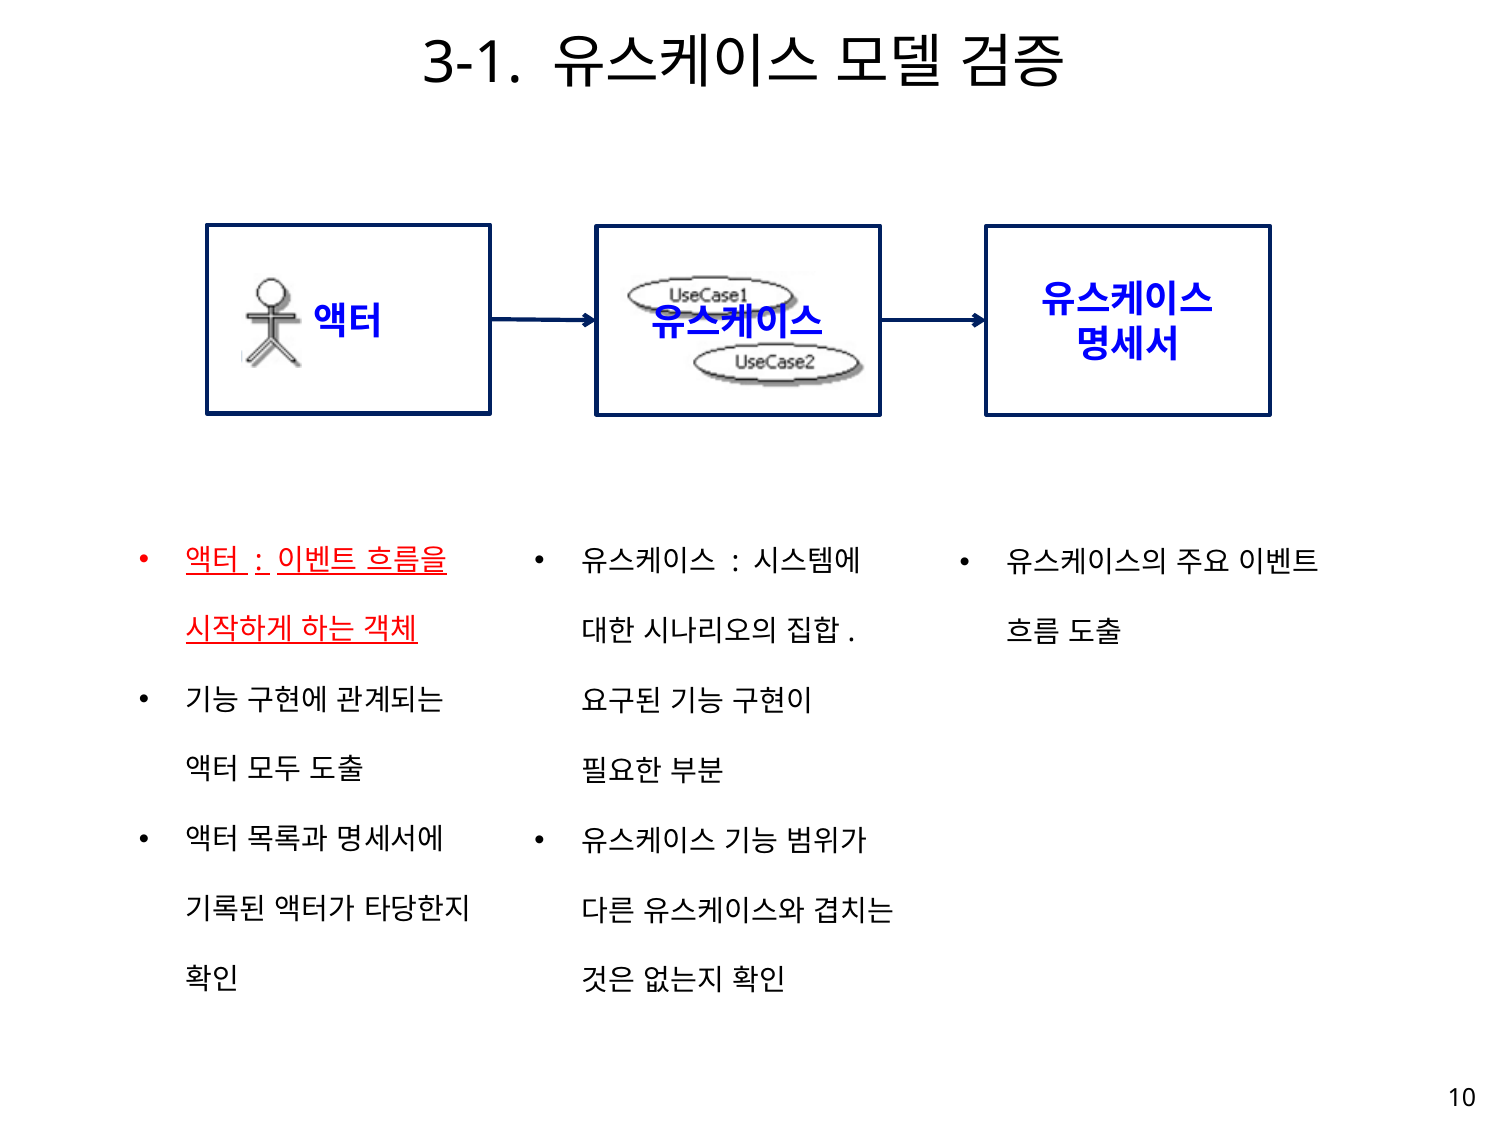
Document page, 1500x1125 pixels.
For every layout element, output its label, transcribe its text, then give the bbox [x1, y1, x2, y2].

picture [241, 273, 302, 368]
text_box 유스케이스 : 시스템에 대한 시나리오의 집합. 요구된 기능 구현이 필요한 부분 유스케이스 기능 범위가 다른 유스케이스와 겹치는 것은 없는지 확인 [519, 499, 916, 1004]
text_box 유스케이스 [594, 224, 882, 417]
slide_number 10 [1141, 1079, 1492, 1117]
picture [619, 271, 866, 390]
text_box 유스케이스의 주요 이벤트 흐름 도출 [944, 501, 1341, 656]
text_box 유스케이스 명세서 [984, 224, 1272, 417]
text_box 액터 : 이벤트 흐름을 시작하게 하는 객체 기능 구현에 관계되는 액터 모두 도출 액터 목록과 명세서에 기록된 액터가 타당한지 확인 [123, 498, 520, 1003]
title 3-1. 유스케이스 모델 검증 [17, 7, 1471, 112]
text_box 액터 [205, 223, 492, 416]
